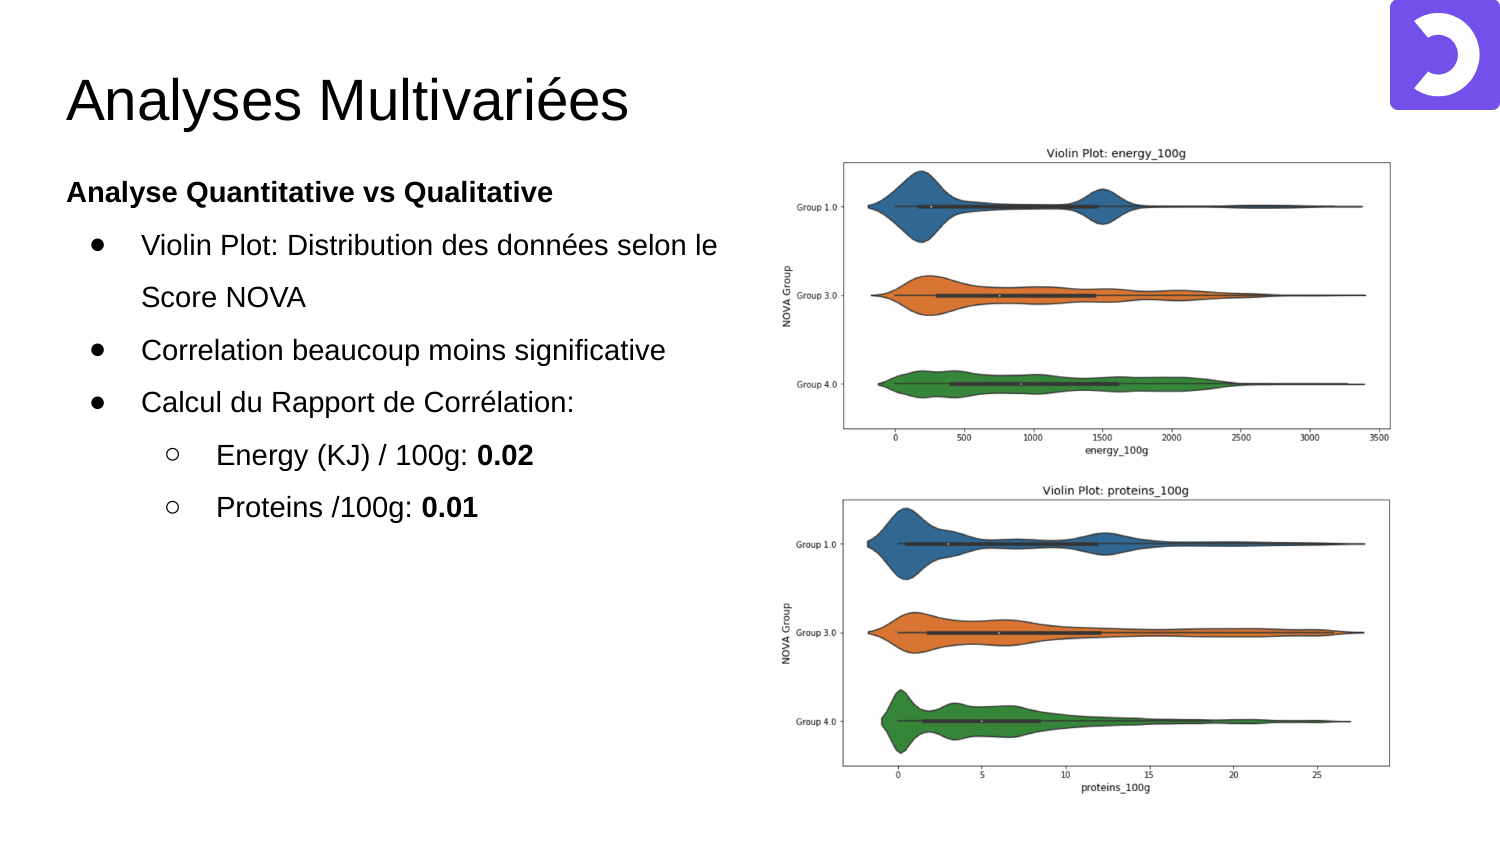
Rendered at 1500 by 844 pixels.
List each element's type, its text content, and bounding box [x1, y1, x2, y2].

picture [774, 478, 1406, 802]
text_box Analyse Quantitative vs Qualitative Violin Plot: Distribution des données selon le Score NOVA Correlation beaucoup moins significative Calcul du Rapport de Corrélation: Energy (KJ) / 100g: 0.02 Proteins /100g: 0.01 [51, 141, 750, 806]
picture [774, 141, 1406, 464]
title Analyses Multivariées [51, 47, 1449, 142]
picture [1390, 0, 1500, 110]
